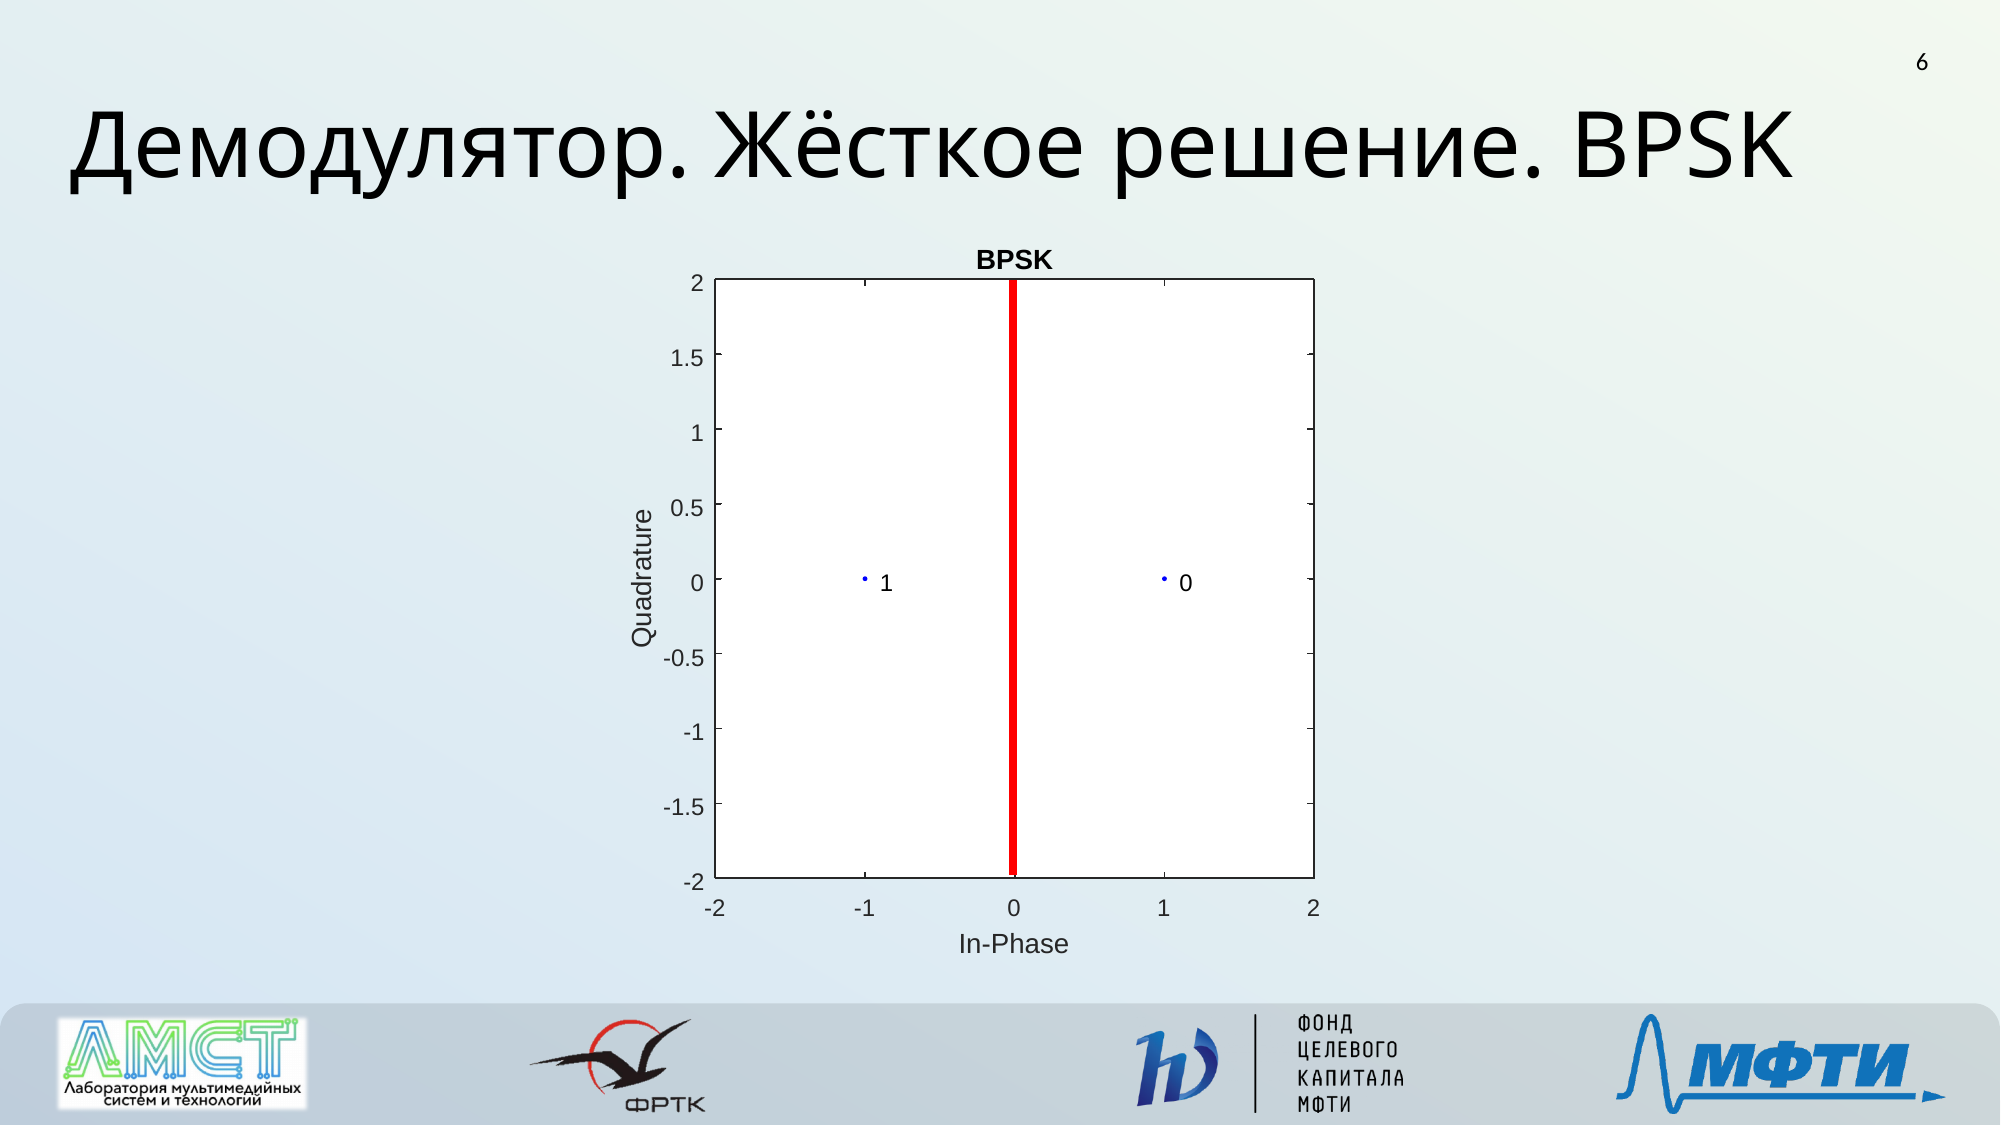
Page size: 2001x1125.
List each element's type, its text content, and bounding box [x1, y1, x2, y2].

picture [1616, 1014, 1946, 1114]
picture [613, 205, 1387, 978]
slide_number 6 [1493, 30, 1944, 91]
text_box Демодулятор. Жёсткое решение. BPSK [55, 90, 1863, 206]
picture [60, 1020, 304, 1107]
picture [523, 1015, 714, 1113]
picture [1136, 1014, 1403, 1113]
